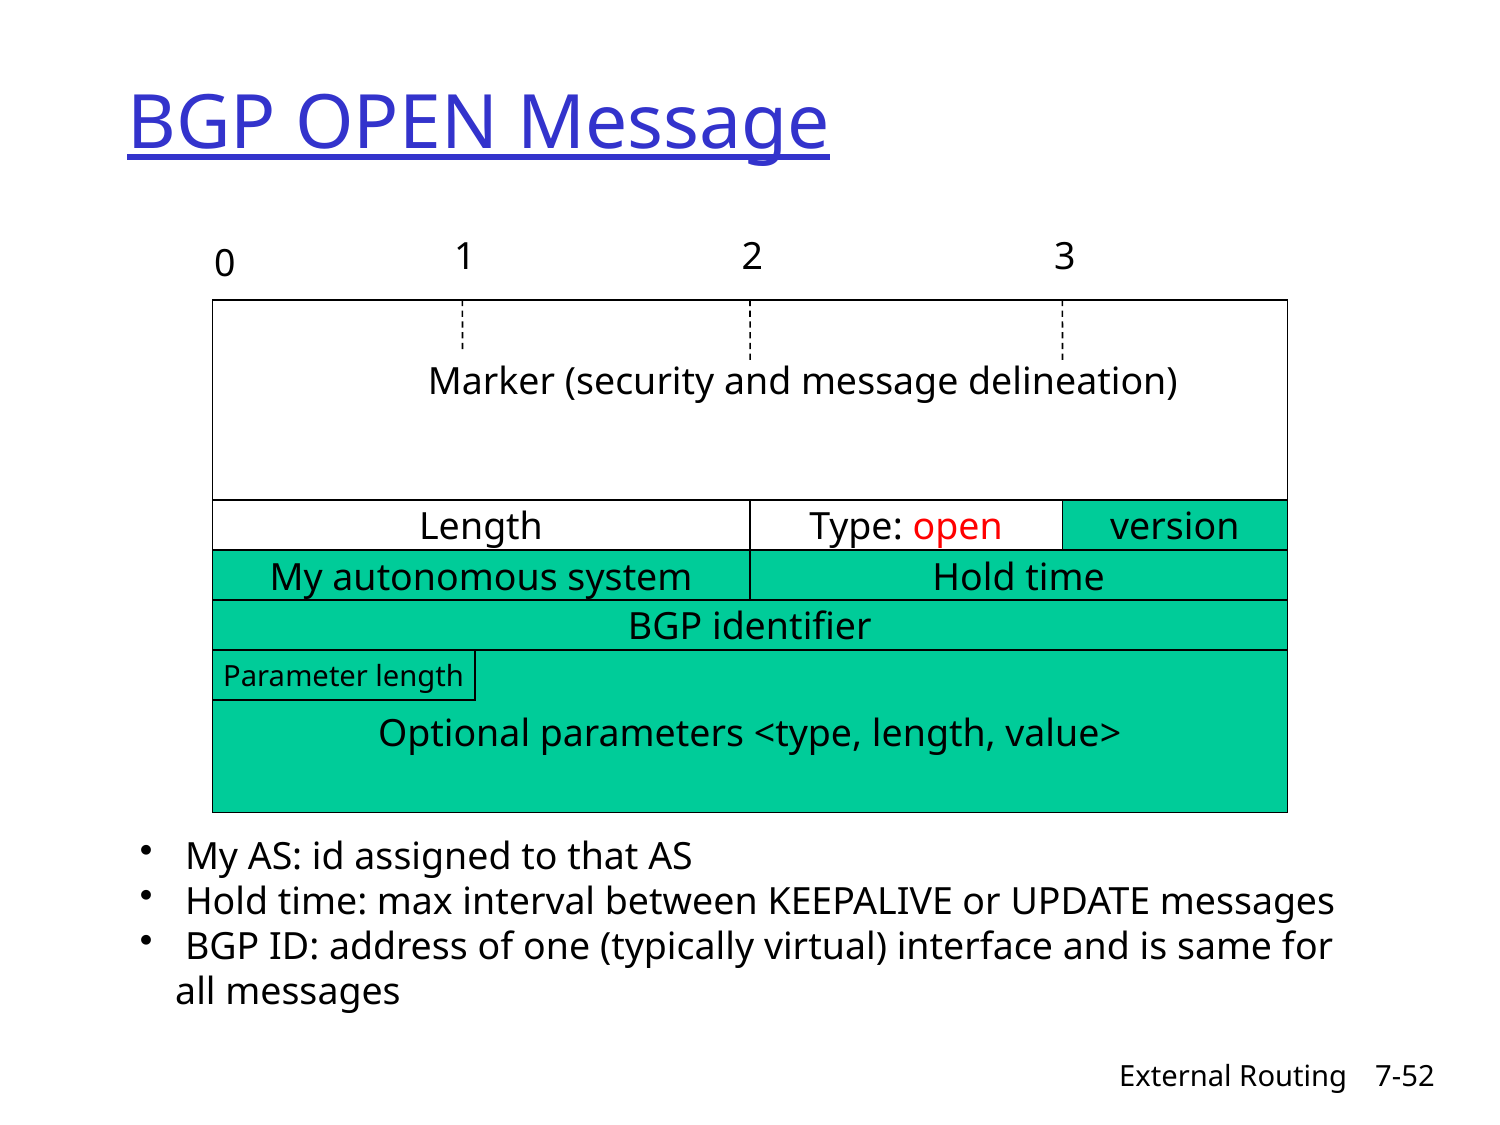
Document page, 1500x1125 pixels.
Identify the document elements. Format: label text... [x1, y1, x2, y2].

footer External Routing [887, 1049, 1338, 1125]
text_box [212, 299, 1288, 500]
text_box Type: open [749, 500, 1062, 549]
text_box 3 [1039, 224, 1091, 285]
text_box 1 [439, 224, 491, 285]
text_box My autonomous system [212, 549, 749, 600]
text_box My AS: id assigned to that AS Hold time: max interval between KEEPALIVE or UPDATE messages BGP ID: address of one (typically virtual) interface and is same for all messages [125, 824, 1362, 1020]
text_box Optional parameters <type, length, value> [212, 650, 1288, 813]
text_box BGP identifier [212, 600, 1288, 650]
text_box version [1062, 500, 1288, 549]
text_box Marker (security and message delineation) [413, 349, 1194, 410]
text_box BGP OPEN Message [112, 24, 1388, 213]
slide_number 7-52 [1338, 1049, 1451, 1125]
text_box 2 [726, 224, 779, 285]
text_box Parameter length [212, 650, 475, 700]
text_box Length [212, 500, 749, 549]
text_box Hold time [749, 549, 1288, 600]
text_box 0 [199, 231, 251, 292]
